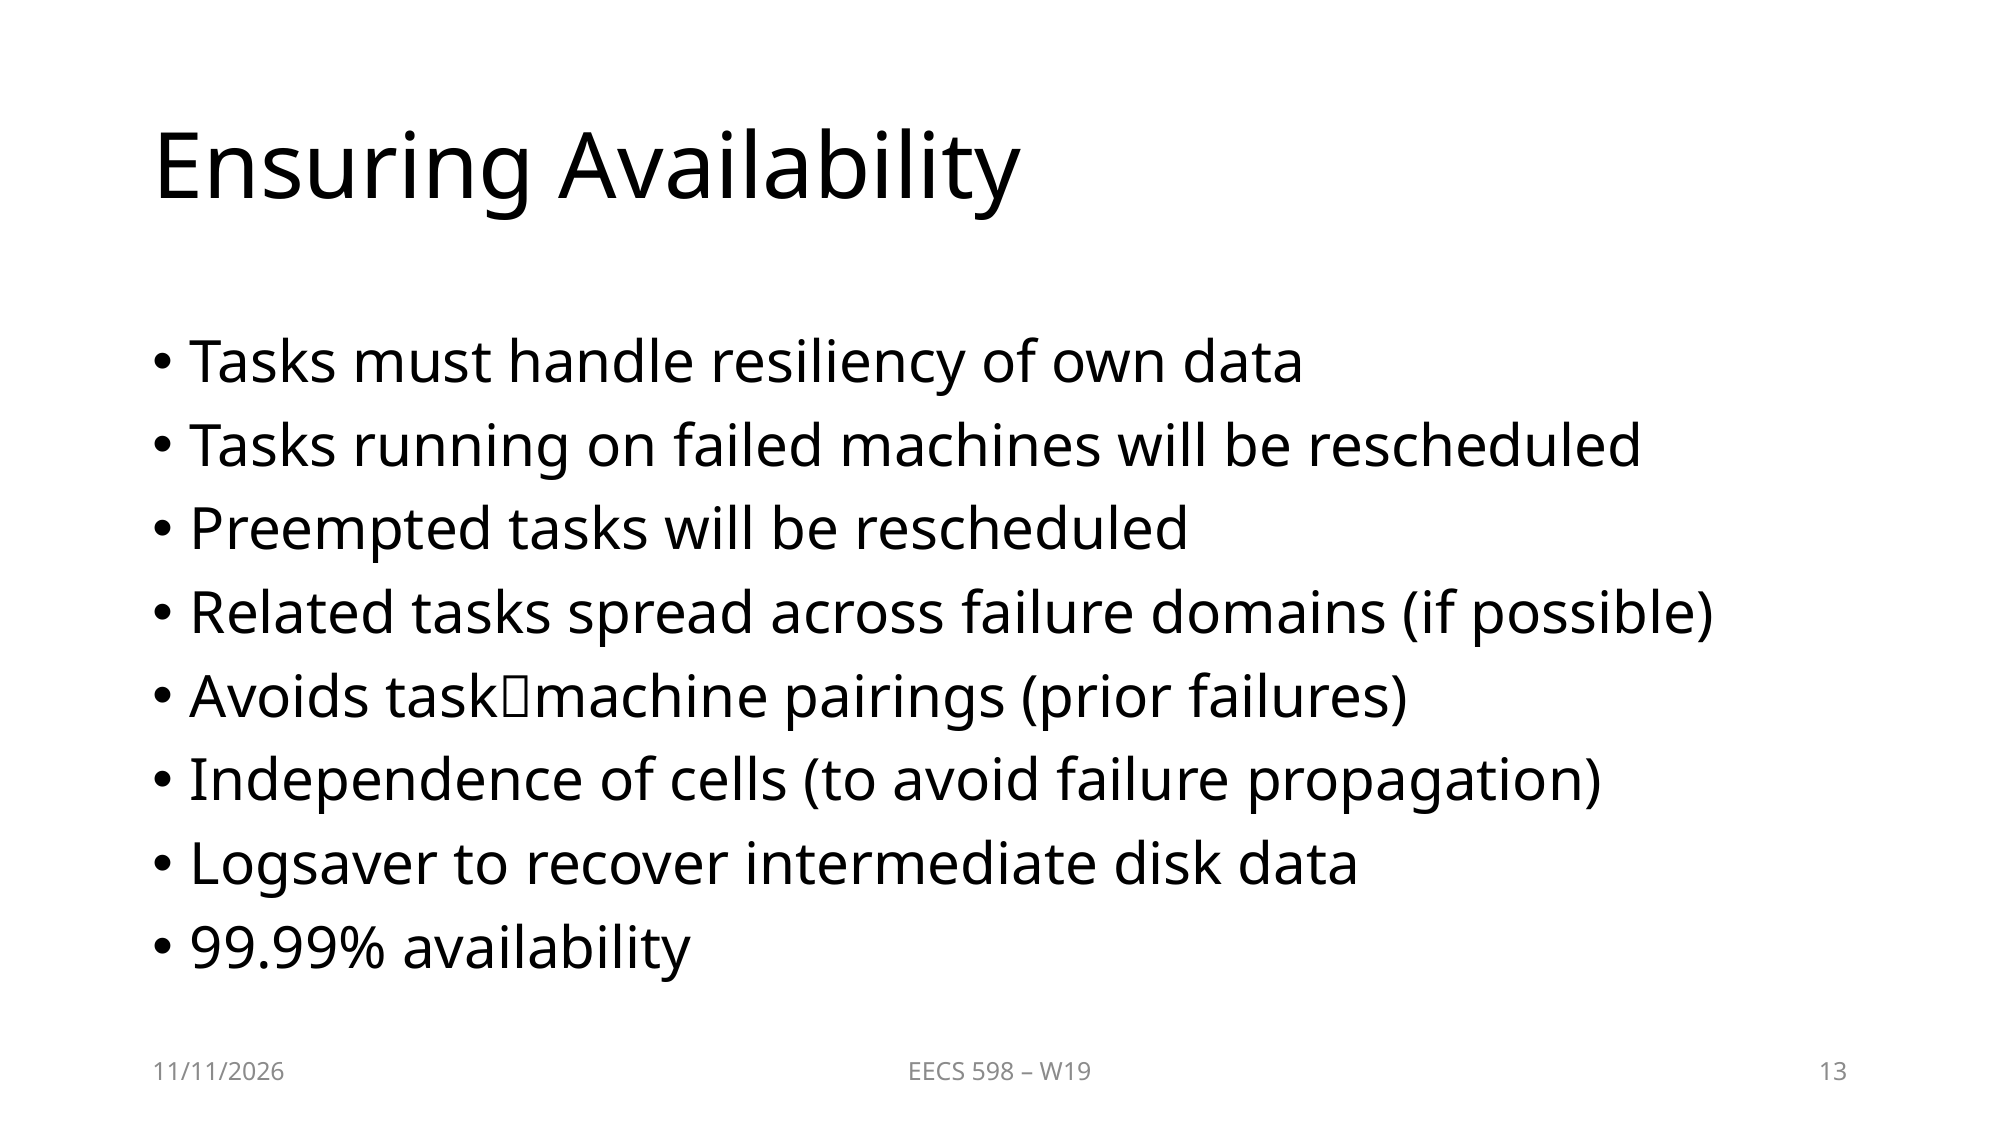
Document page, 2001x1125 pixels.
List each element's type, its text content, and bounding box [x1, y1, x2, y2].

slide_number 13 [1412, 1042, 1863, 1103]
footer EECS 598 – W19 [662, 1042, 1338, 1103]
title Ensuring Availability [137, 59, 1863, 278]
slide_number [137, 1042, 588, 1103]
list Tasks must handle resiliency of own data Tasks running on failed machines will be rescheduled Preempted tasks will be rescheduled Related tasks spread across failure domains (if possible) Avoids taskmachine pairings (prior failures) Independence of cells (to avoid failure propagation) Logsaver to recover intermediate disk data 99.99% availability [137, 299, 1863, 1014]
